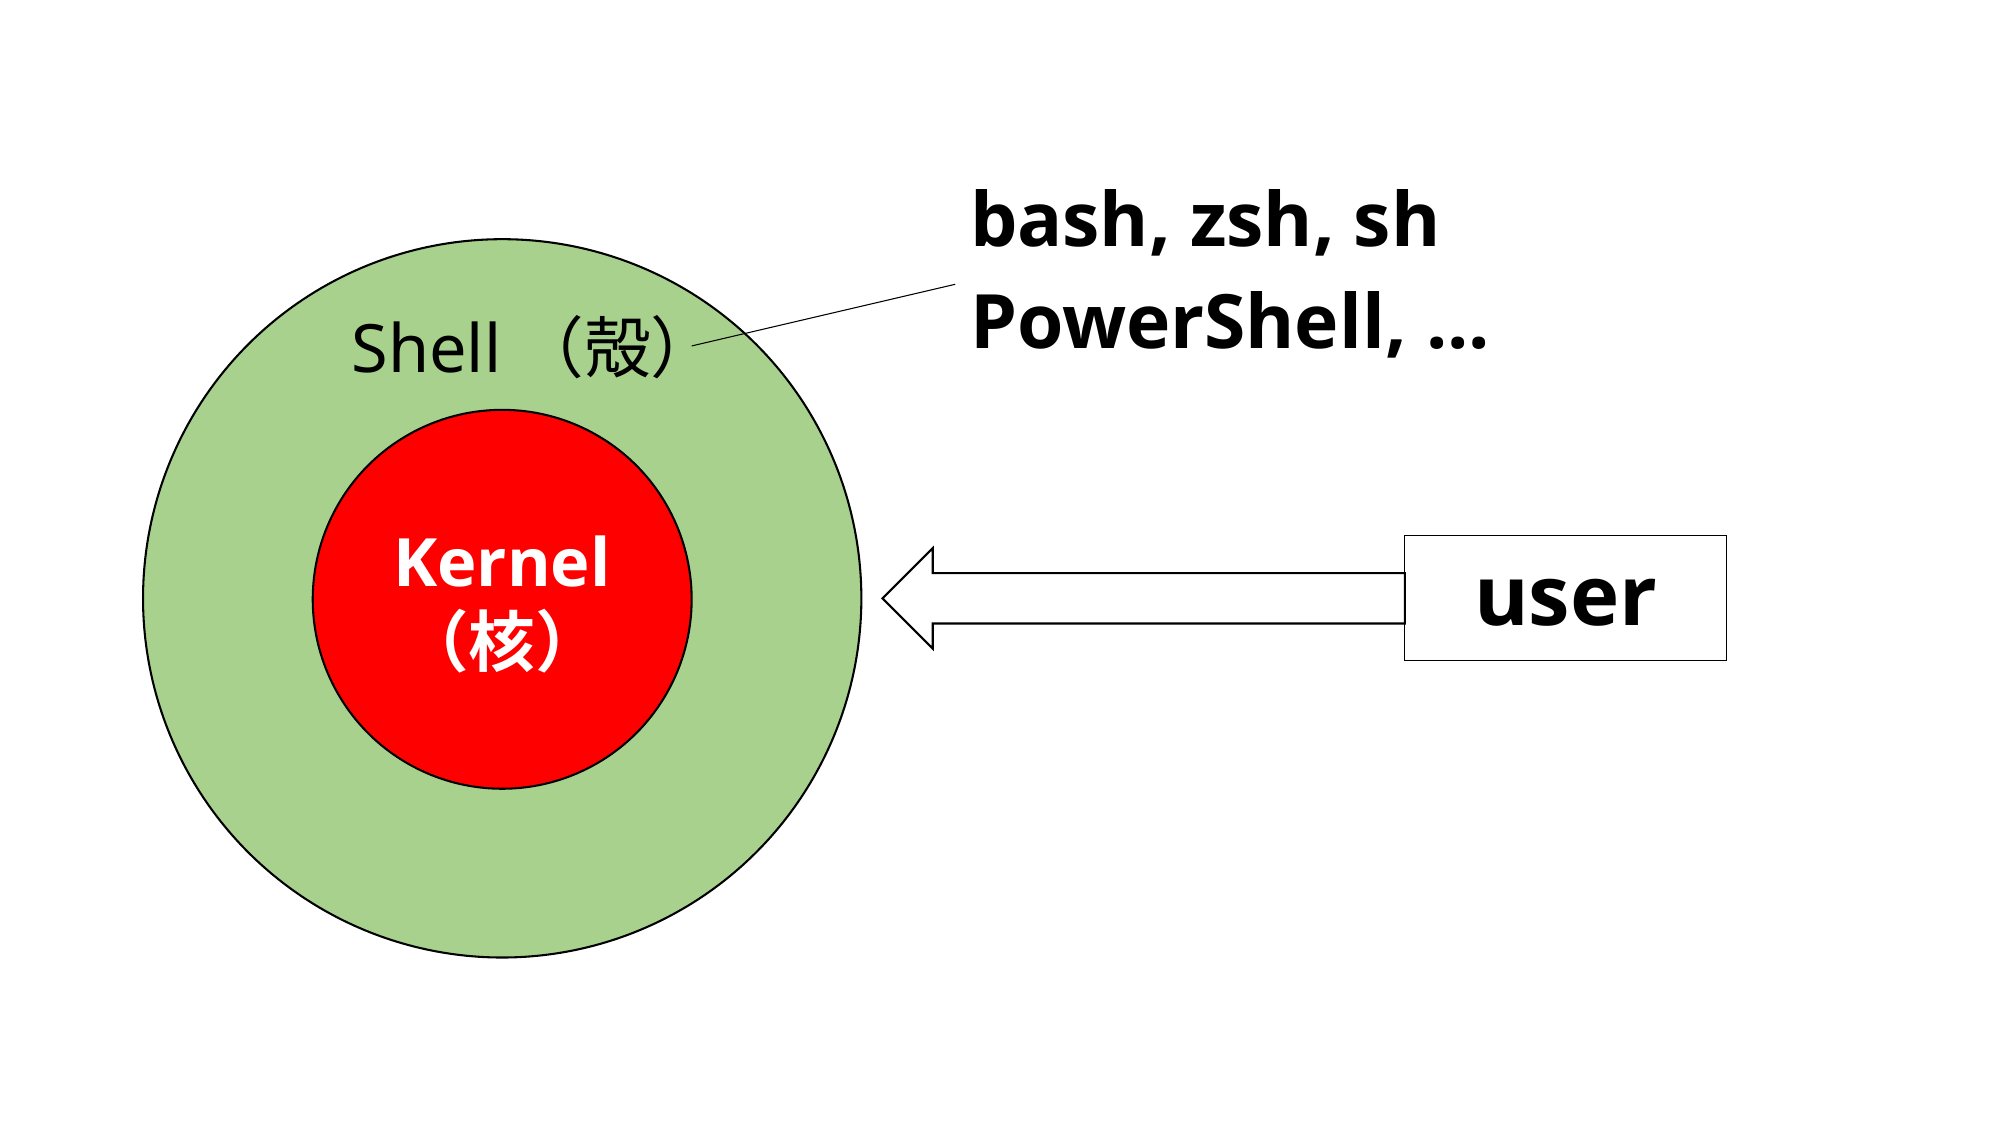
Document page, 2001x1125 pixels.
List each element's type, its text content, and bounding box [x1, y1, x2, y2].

text_box bash, zsh, sh PowerShell, ... [955, 174, 1857, 394]
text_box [691, 284, 956, 346]
text_box Kernel （核） [311, 408, 693, 790]
text_box [880, 545, 1406, 652]
text_box [141, 238, 863, 959]
text_box user [1404, 535, 1727, 661]
text_box Shell（殻） [336, 297, 747, 393]
